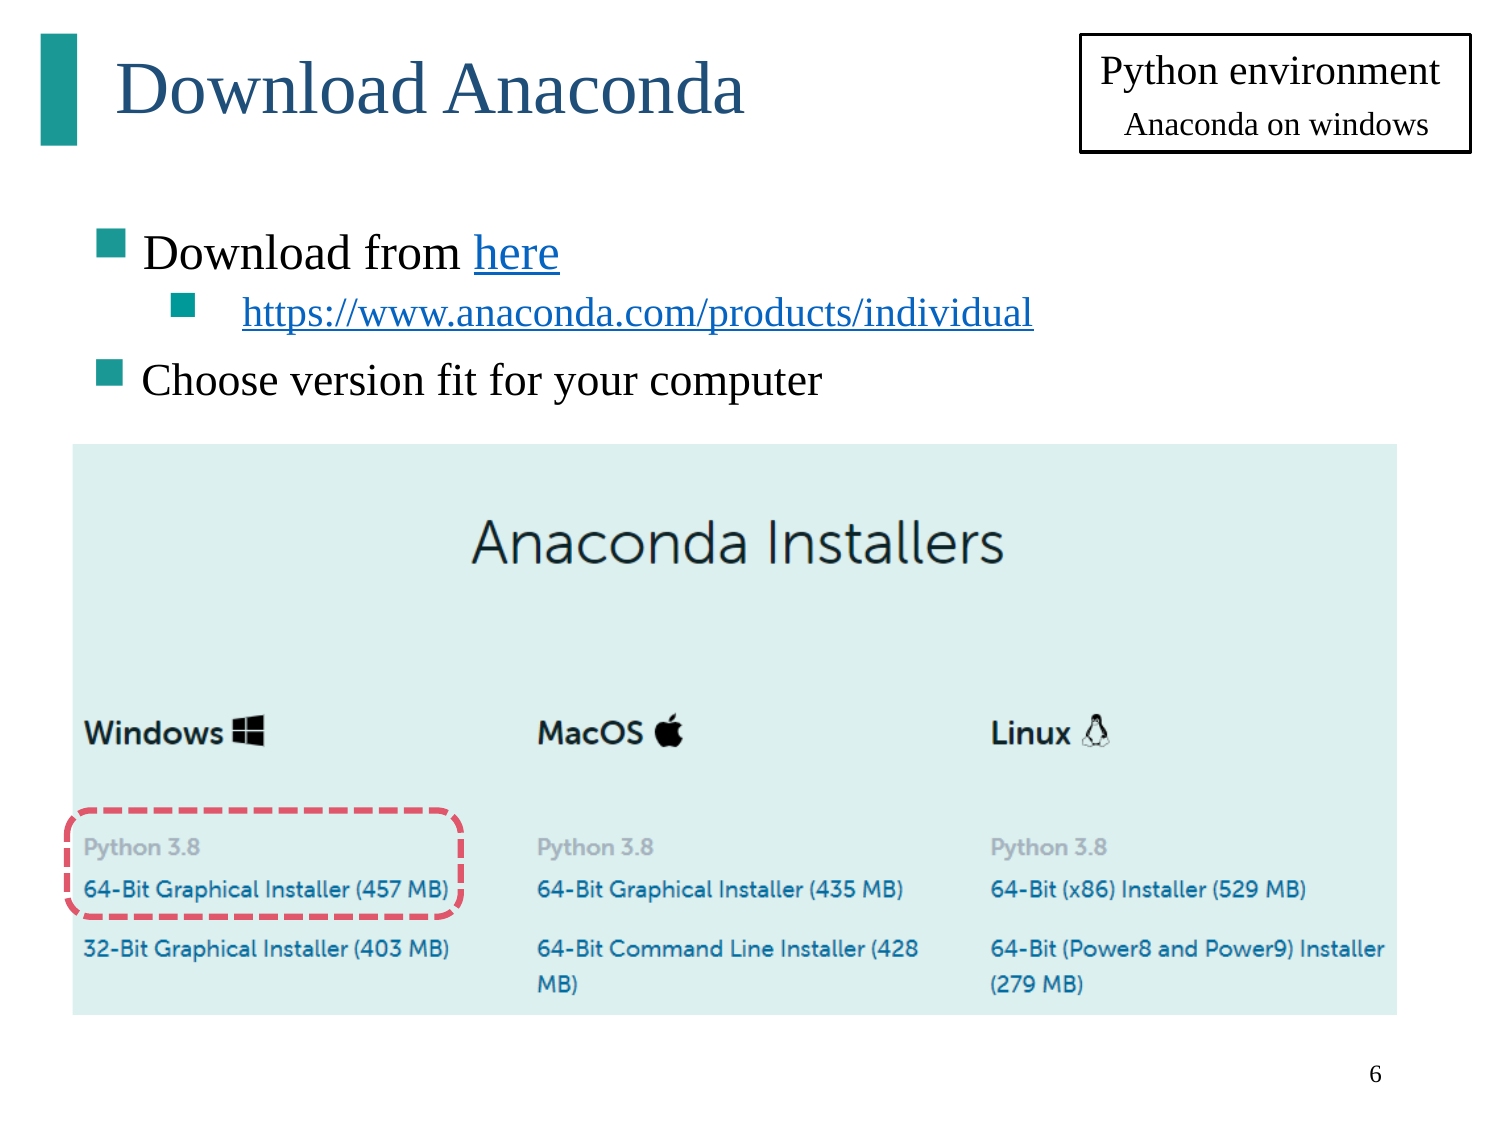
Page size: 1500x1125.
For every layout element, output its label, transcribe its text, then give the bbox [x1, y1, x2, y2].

text_box Python environment Anaconda on windows [1080, 34, 1471, 152]
list Download from here https://www.anaconda.com/products/individual Choose version fit for your computer [77, 218, 1371, 444]
title Download Anaconda [100, 33, 1371, 146]
picture [72, 444, 1397, 1015]
text_box [65, 818, 72, 909]
slide_number 6 [1059, 1042, 1397, 1103]
